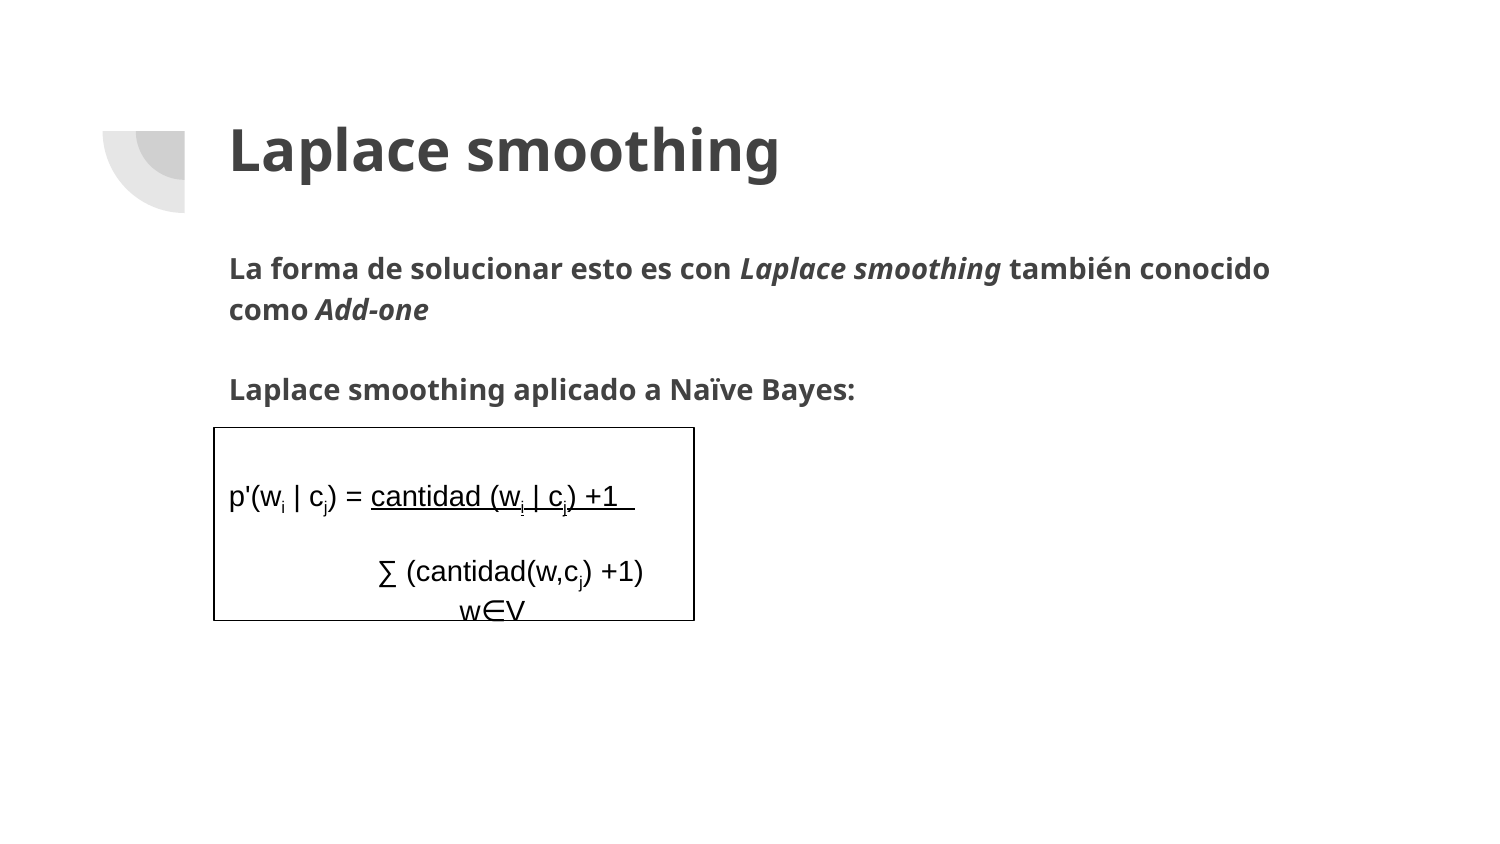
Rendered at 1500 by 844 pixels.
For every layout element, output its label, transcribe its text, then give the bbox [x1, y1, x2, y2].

title Laplace smoothing [213, 98, 1368, 230]
list La forma de solucionar esto es con Laplace smoothing también conocido como Add-one Laplace smoothing aplicado a Naïve Bayes: [213, 230, 1368, 419]
text_box p'(wi | cj) = cantidad (wi | cj) +1 ∑ (cantidad(w,cj) +1) w∈V [213, 427, 695, 621]
